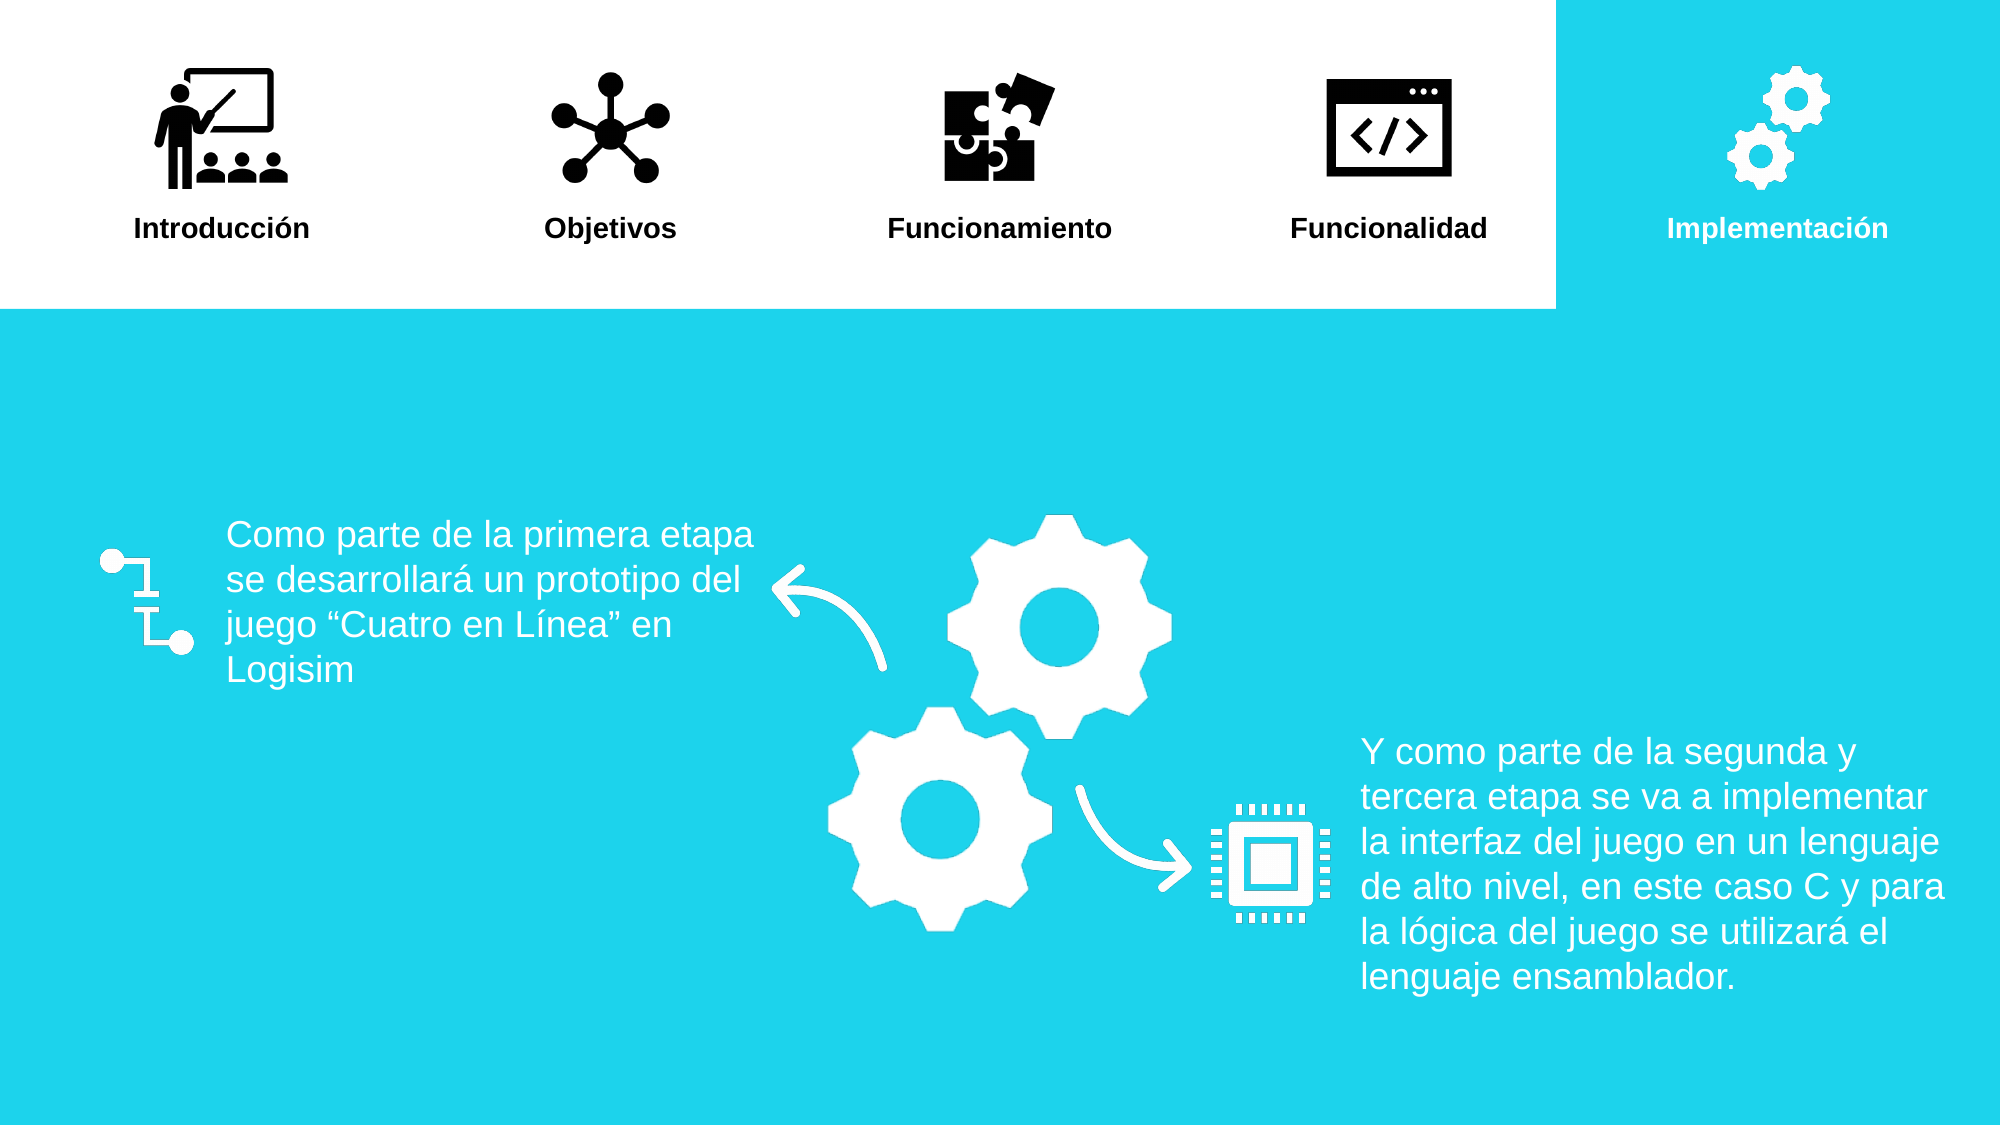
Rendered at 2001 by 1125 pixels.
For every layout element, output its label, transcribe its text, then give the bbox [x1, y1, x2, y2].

picture [535, 52, 686, 203]
text_box Como parte de la primera etapa se desarrollará un prototipo del juego “Cuatro en Línea” en Logisim [211, 502, 746, 698]
text_box Objetivos [443, 202, 778, 253]
text_box Y como parte de la segunda y tercera etapa se va a implementar la interfaz del juego en un lenguaje de alto nivel, en este caso C y para la lógica del juego se utilizará el lenguaje ensamblador. [1345, 719, 1962, 1005]
picture [71, 526, 222, 677]
text_box Funcionalidad [1221, 202, 1557, 253]
picture [1703, 52, 1854, 203]
picture [1313, 52, 1464, 203]
text_box Introducción [54, 202, 389, 253]
picture [146, 52, 297, 203]
picture [746, 470, 1346, 977]
text_box [0, 0, 2000, 1125]
text_box Implementación [1610, 202, 1946, 253]
picture [924, 52, 1075, 203]
text_box Funcionamiento [832, 202, 1168, 253]
